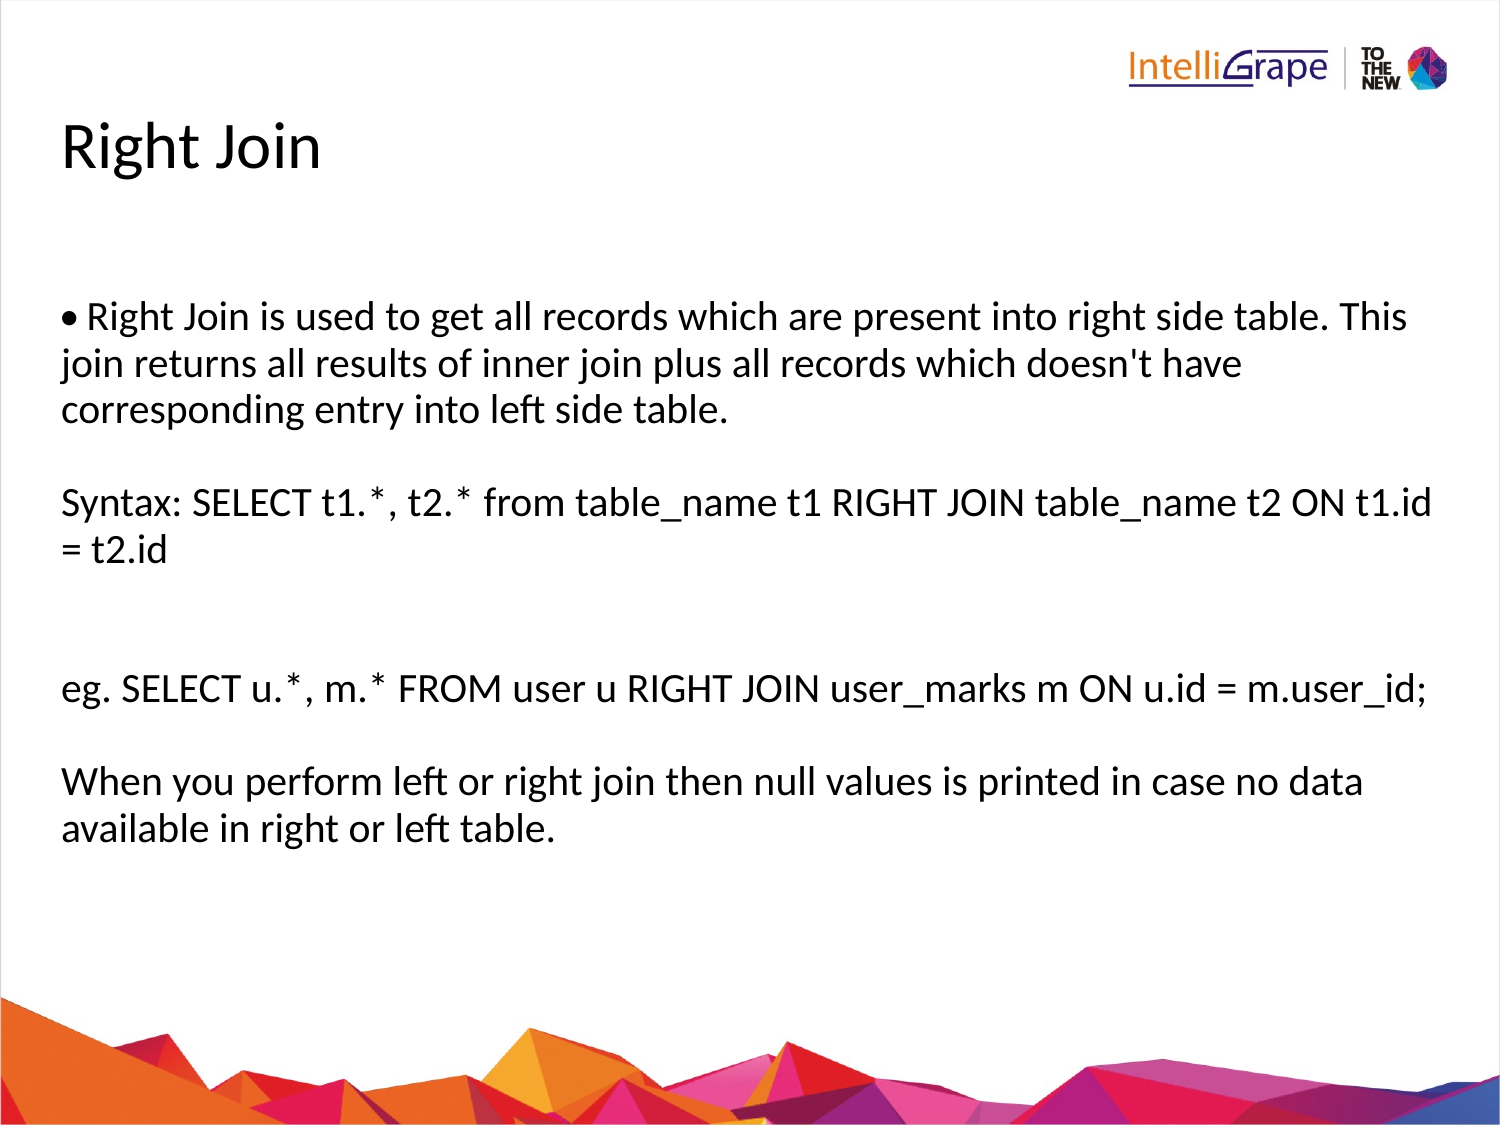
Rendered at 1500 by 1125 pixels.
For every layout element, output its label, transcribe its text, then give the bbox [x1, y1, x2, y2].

picture [0, 0, 1500, 1125]
text_box Right Join is used to get all records which are present into right side table. This join returns all results of inner join plus all records which doesn't have corresponding entry into left side table. Syntax: SELECT t1.*, t2.* from table_name t1 RIGHT JOIN table_name t2 ON t1.id = t2.id eg. SELECT u.*, m.* FROM user u RIGHT JOIN user_marks m ON u.id = m.user_id; When you perform left or right join then null values is printed in case no data available in right or left table. [46, 236, 1451, 1051]
title Right Join [46, 93, 1451, 197]
